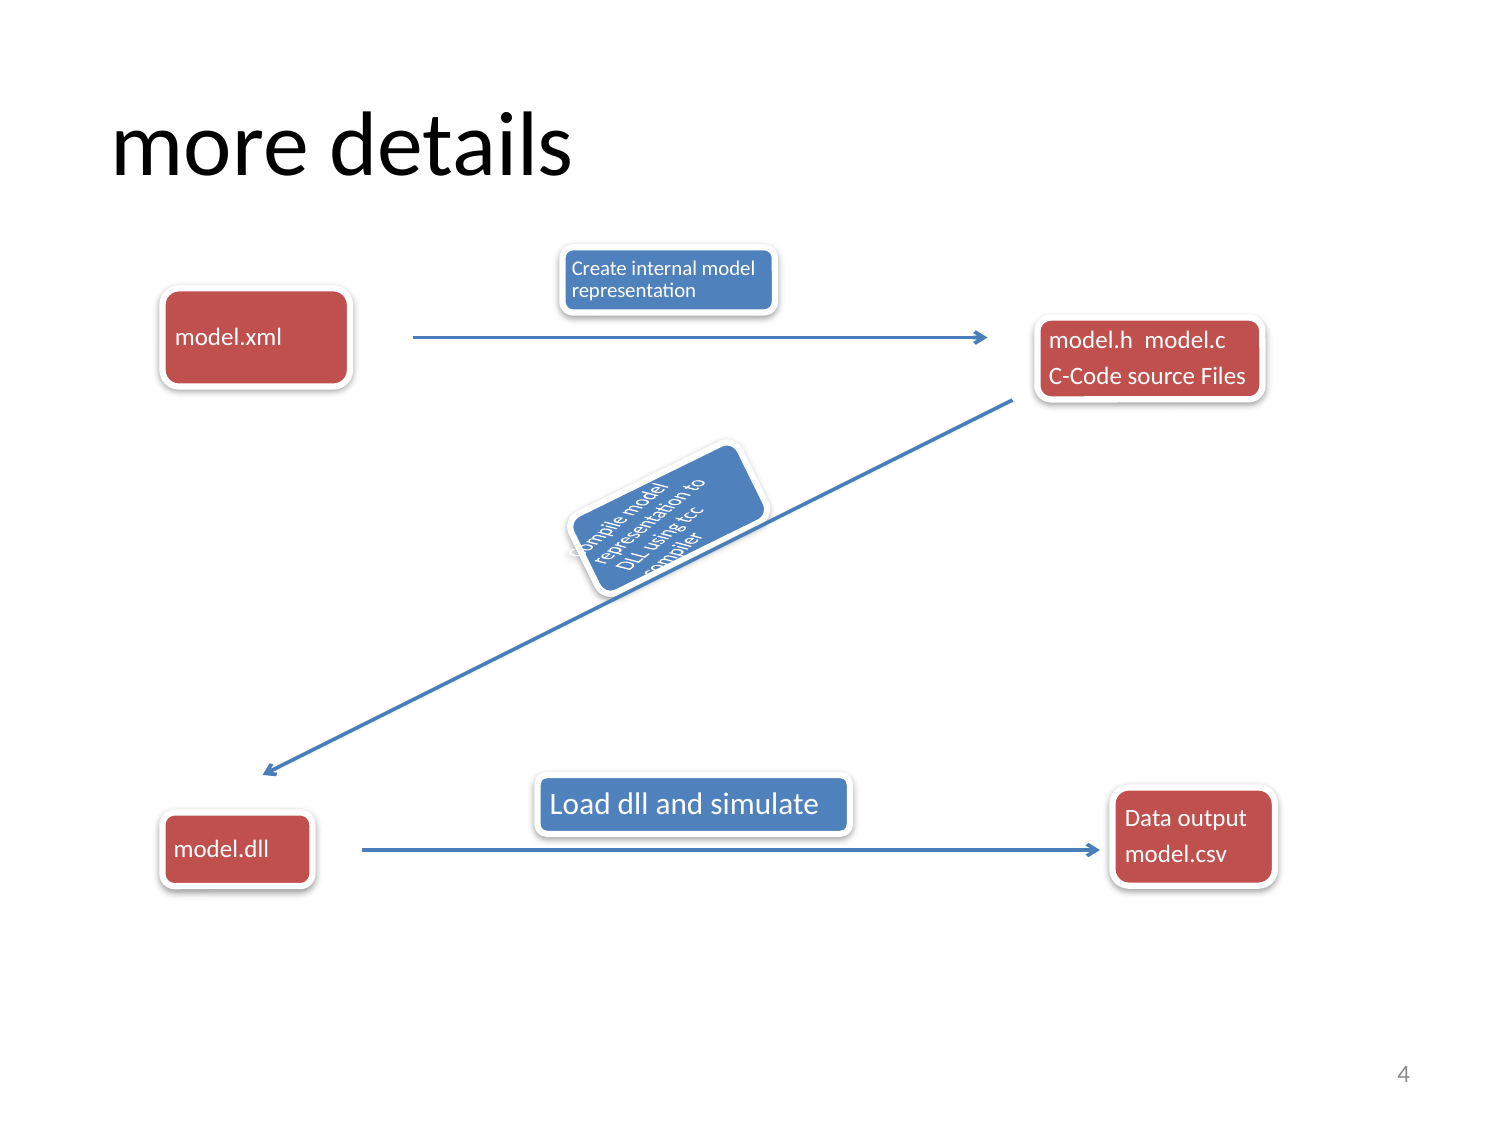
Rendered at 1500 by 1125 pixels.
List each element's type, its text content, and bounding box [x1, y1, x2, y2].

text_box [562, 224, 776, 313]
title more details [75, 45, 1425, 233]
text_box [162, 287, 351, 388]
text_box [262, 399, 1013, 776]
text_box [537, 784, 851, 849]
slide_number 4 [1074, 1042, 1425, 1103]
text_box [162, 812, 313, 888]
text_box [1112, 787, 1276, 888]
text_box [1037, 274, 1263, 413]
